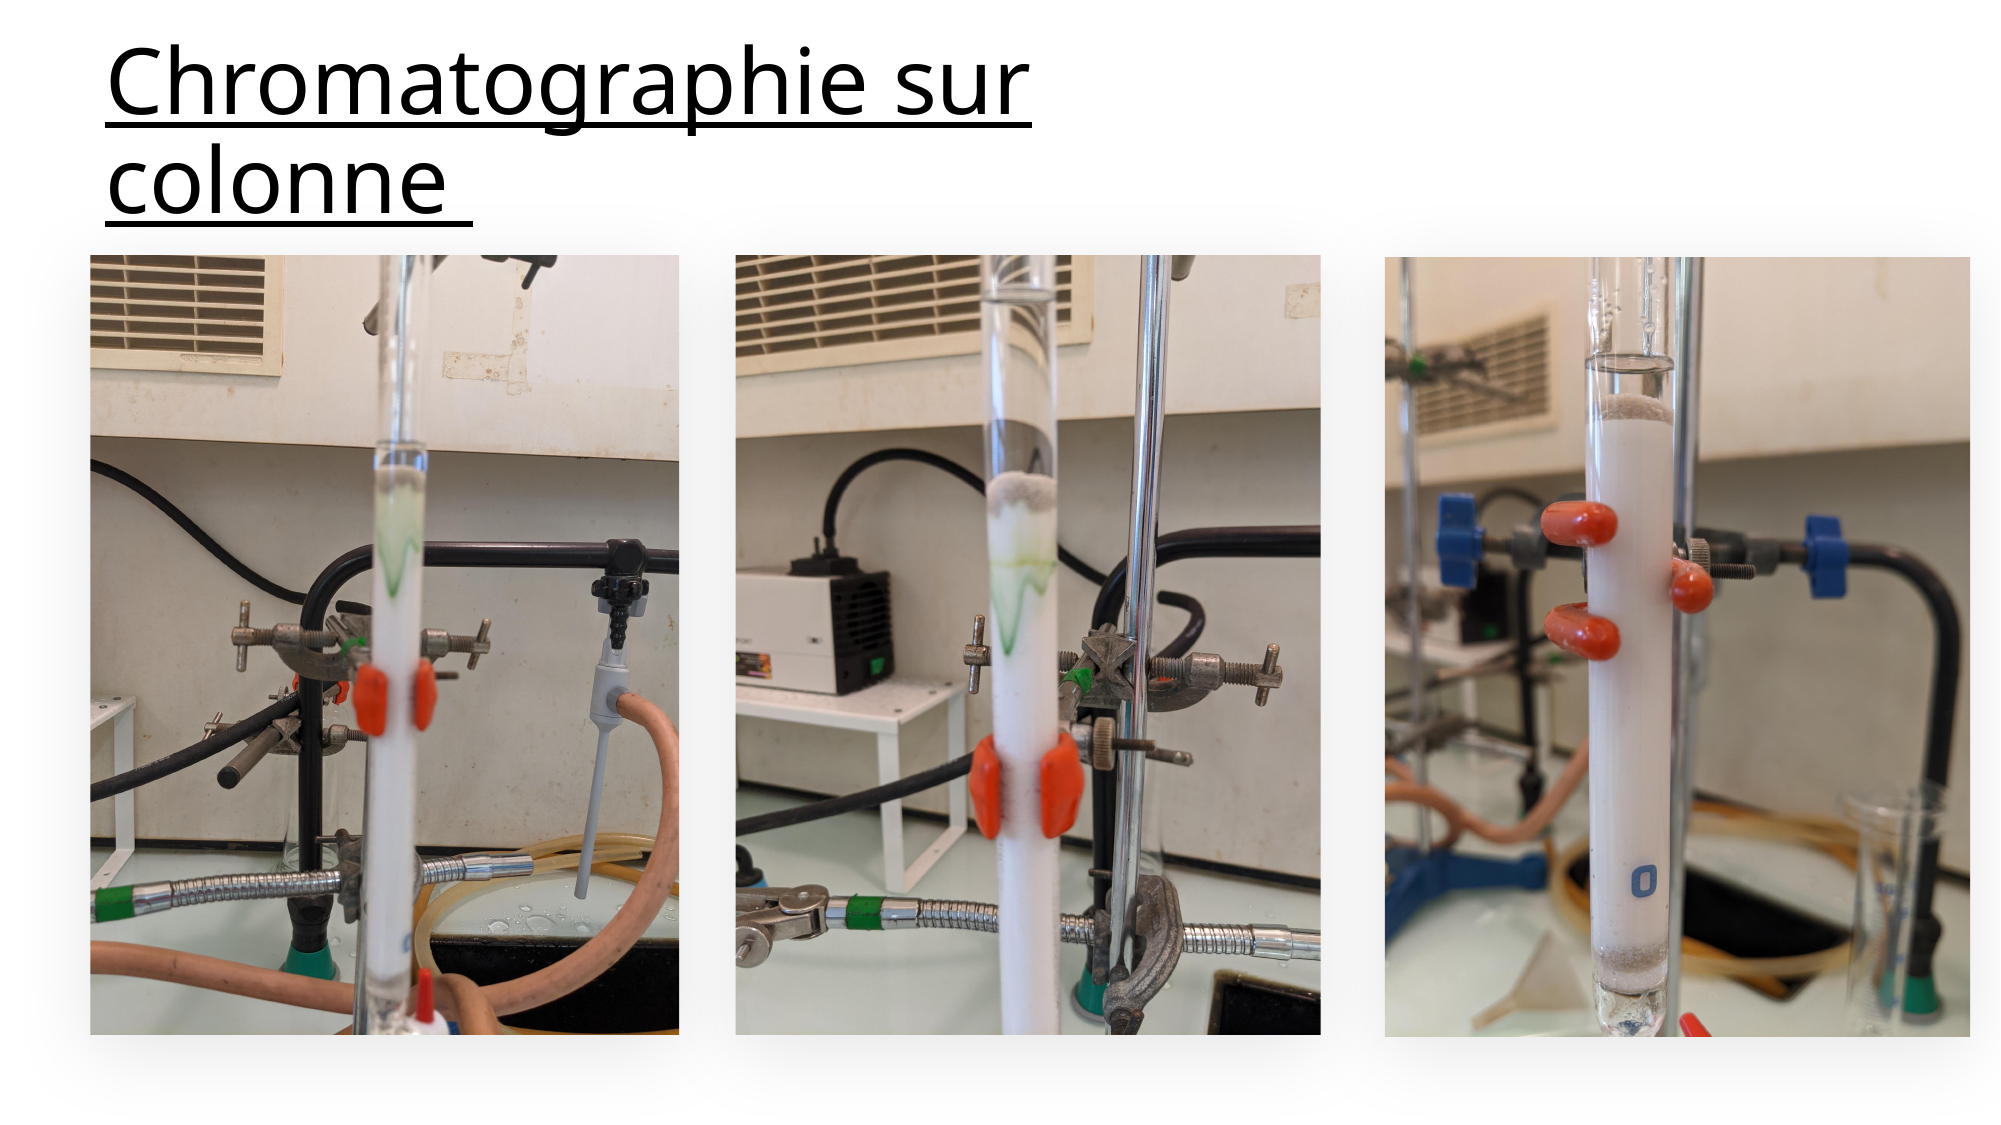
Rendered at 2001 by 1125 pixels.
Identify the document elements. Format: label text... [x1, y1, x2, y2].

picture [735, 255, 1321, 1035]
picture [90, 255, 680, 1035]
title Chromatographie sur colonne [90, 75, 1250, 195]
picture [1384, 257, 1971, 1037]
